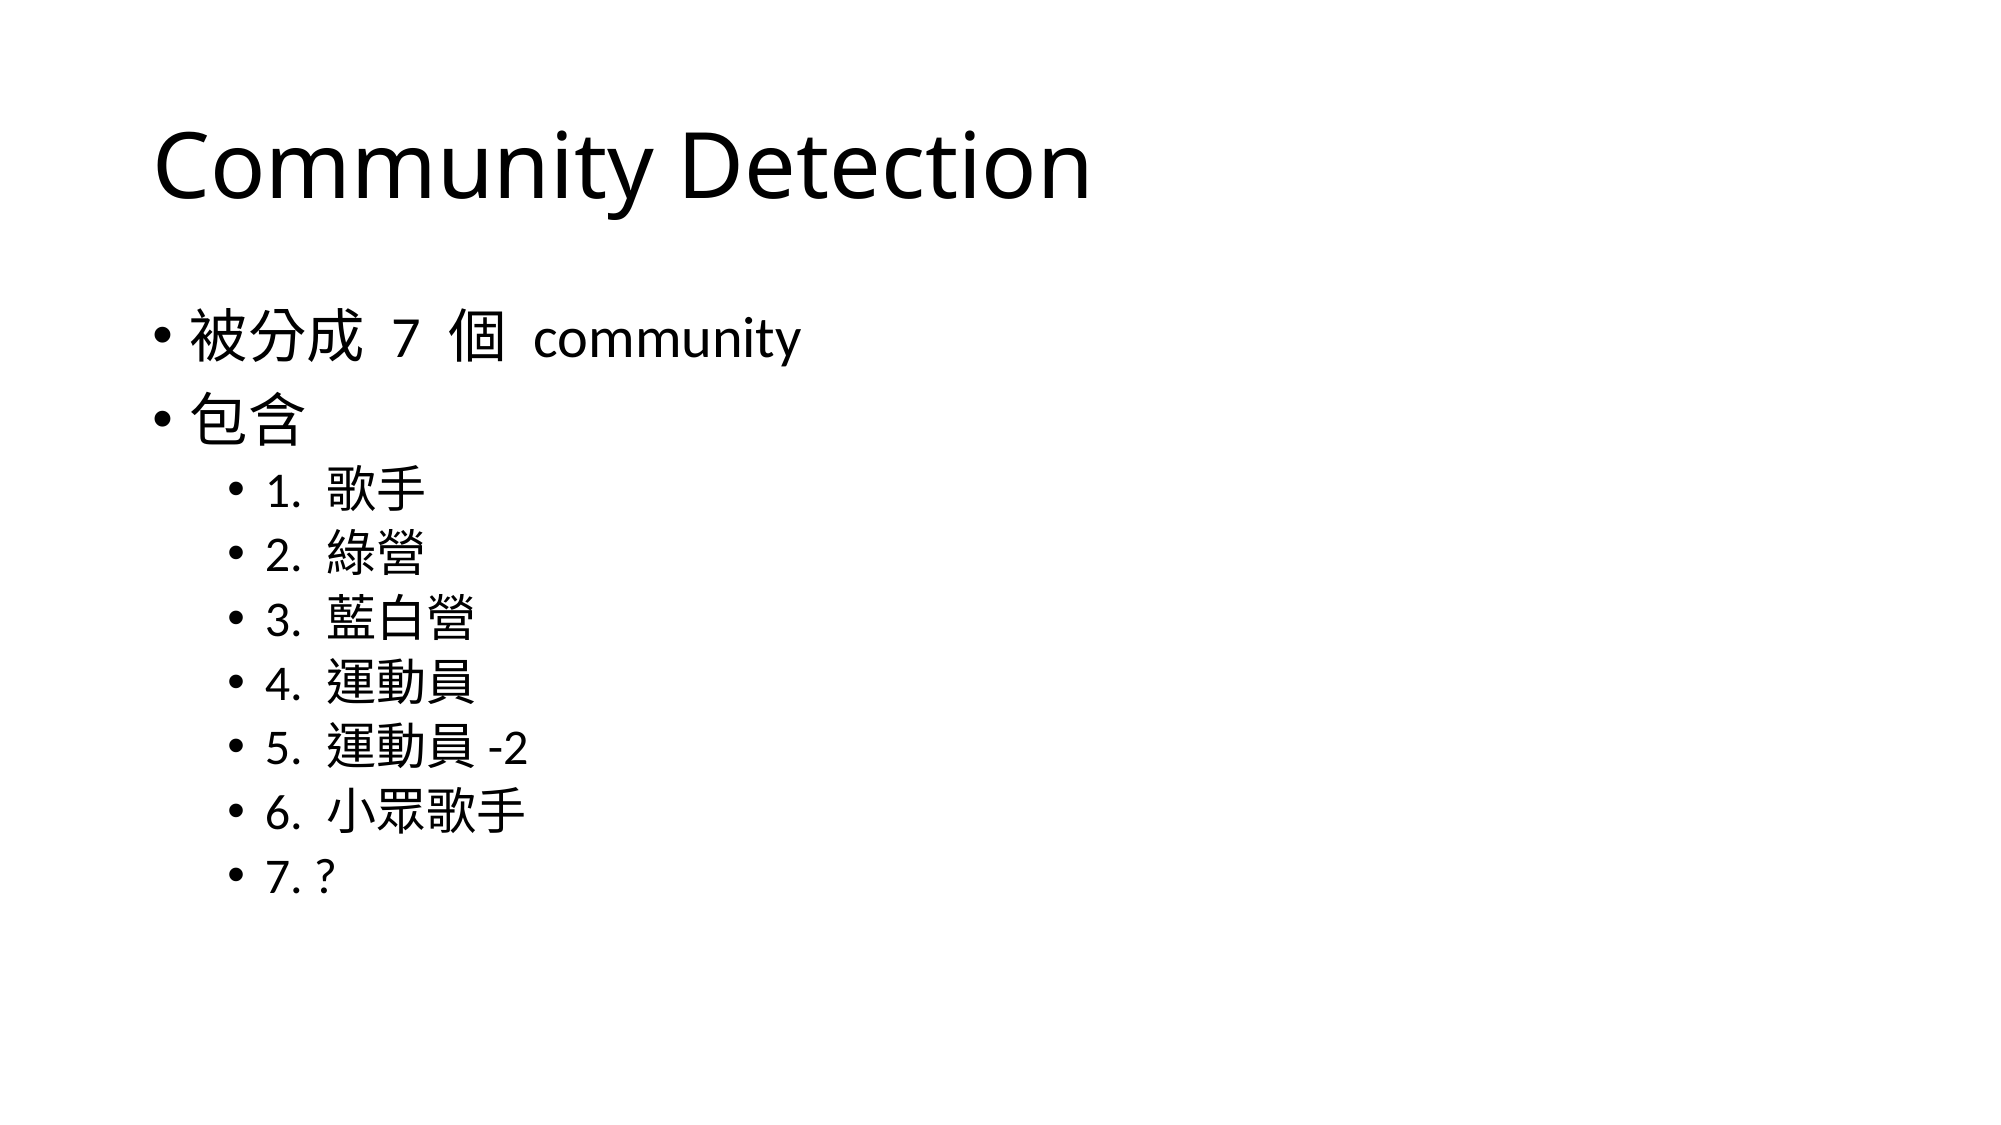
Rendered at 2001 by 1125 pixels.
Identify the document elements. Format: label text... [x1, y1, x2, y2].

list 被分成 7 個 community 包含 1. 歌手 2. 綠營 3. 藍白營 4. 運動員 5. 運動員-2 6. 小眾歌手 7. ? [137, 299, 1863, 1014]
title Community Detection [137, 59, 1863, 278]
